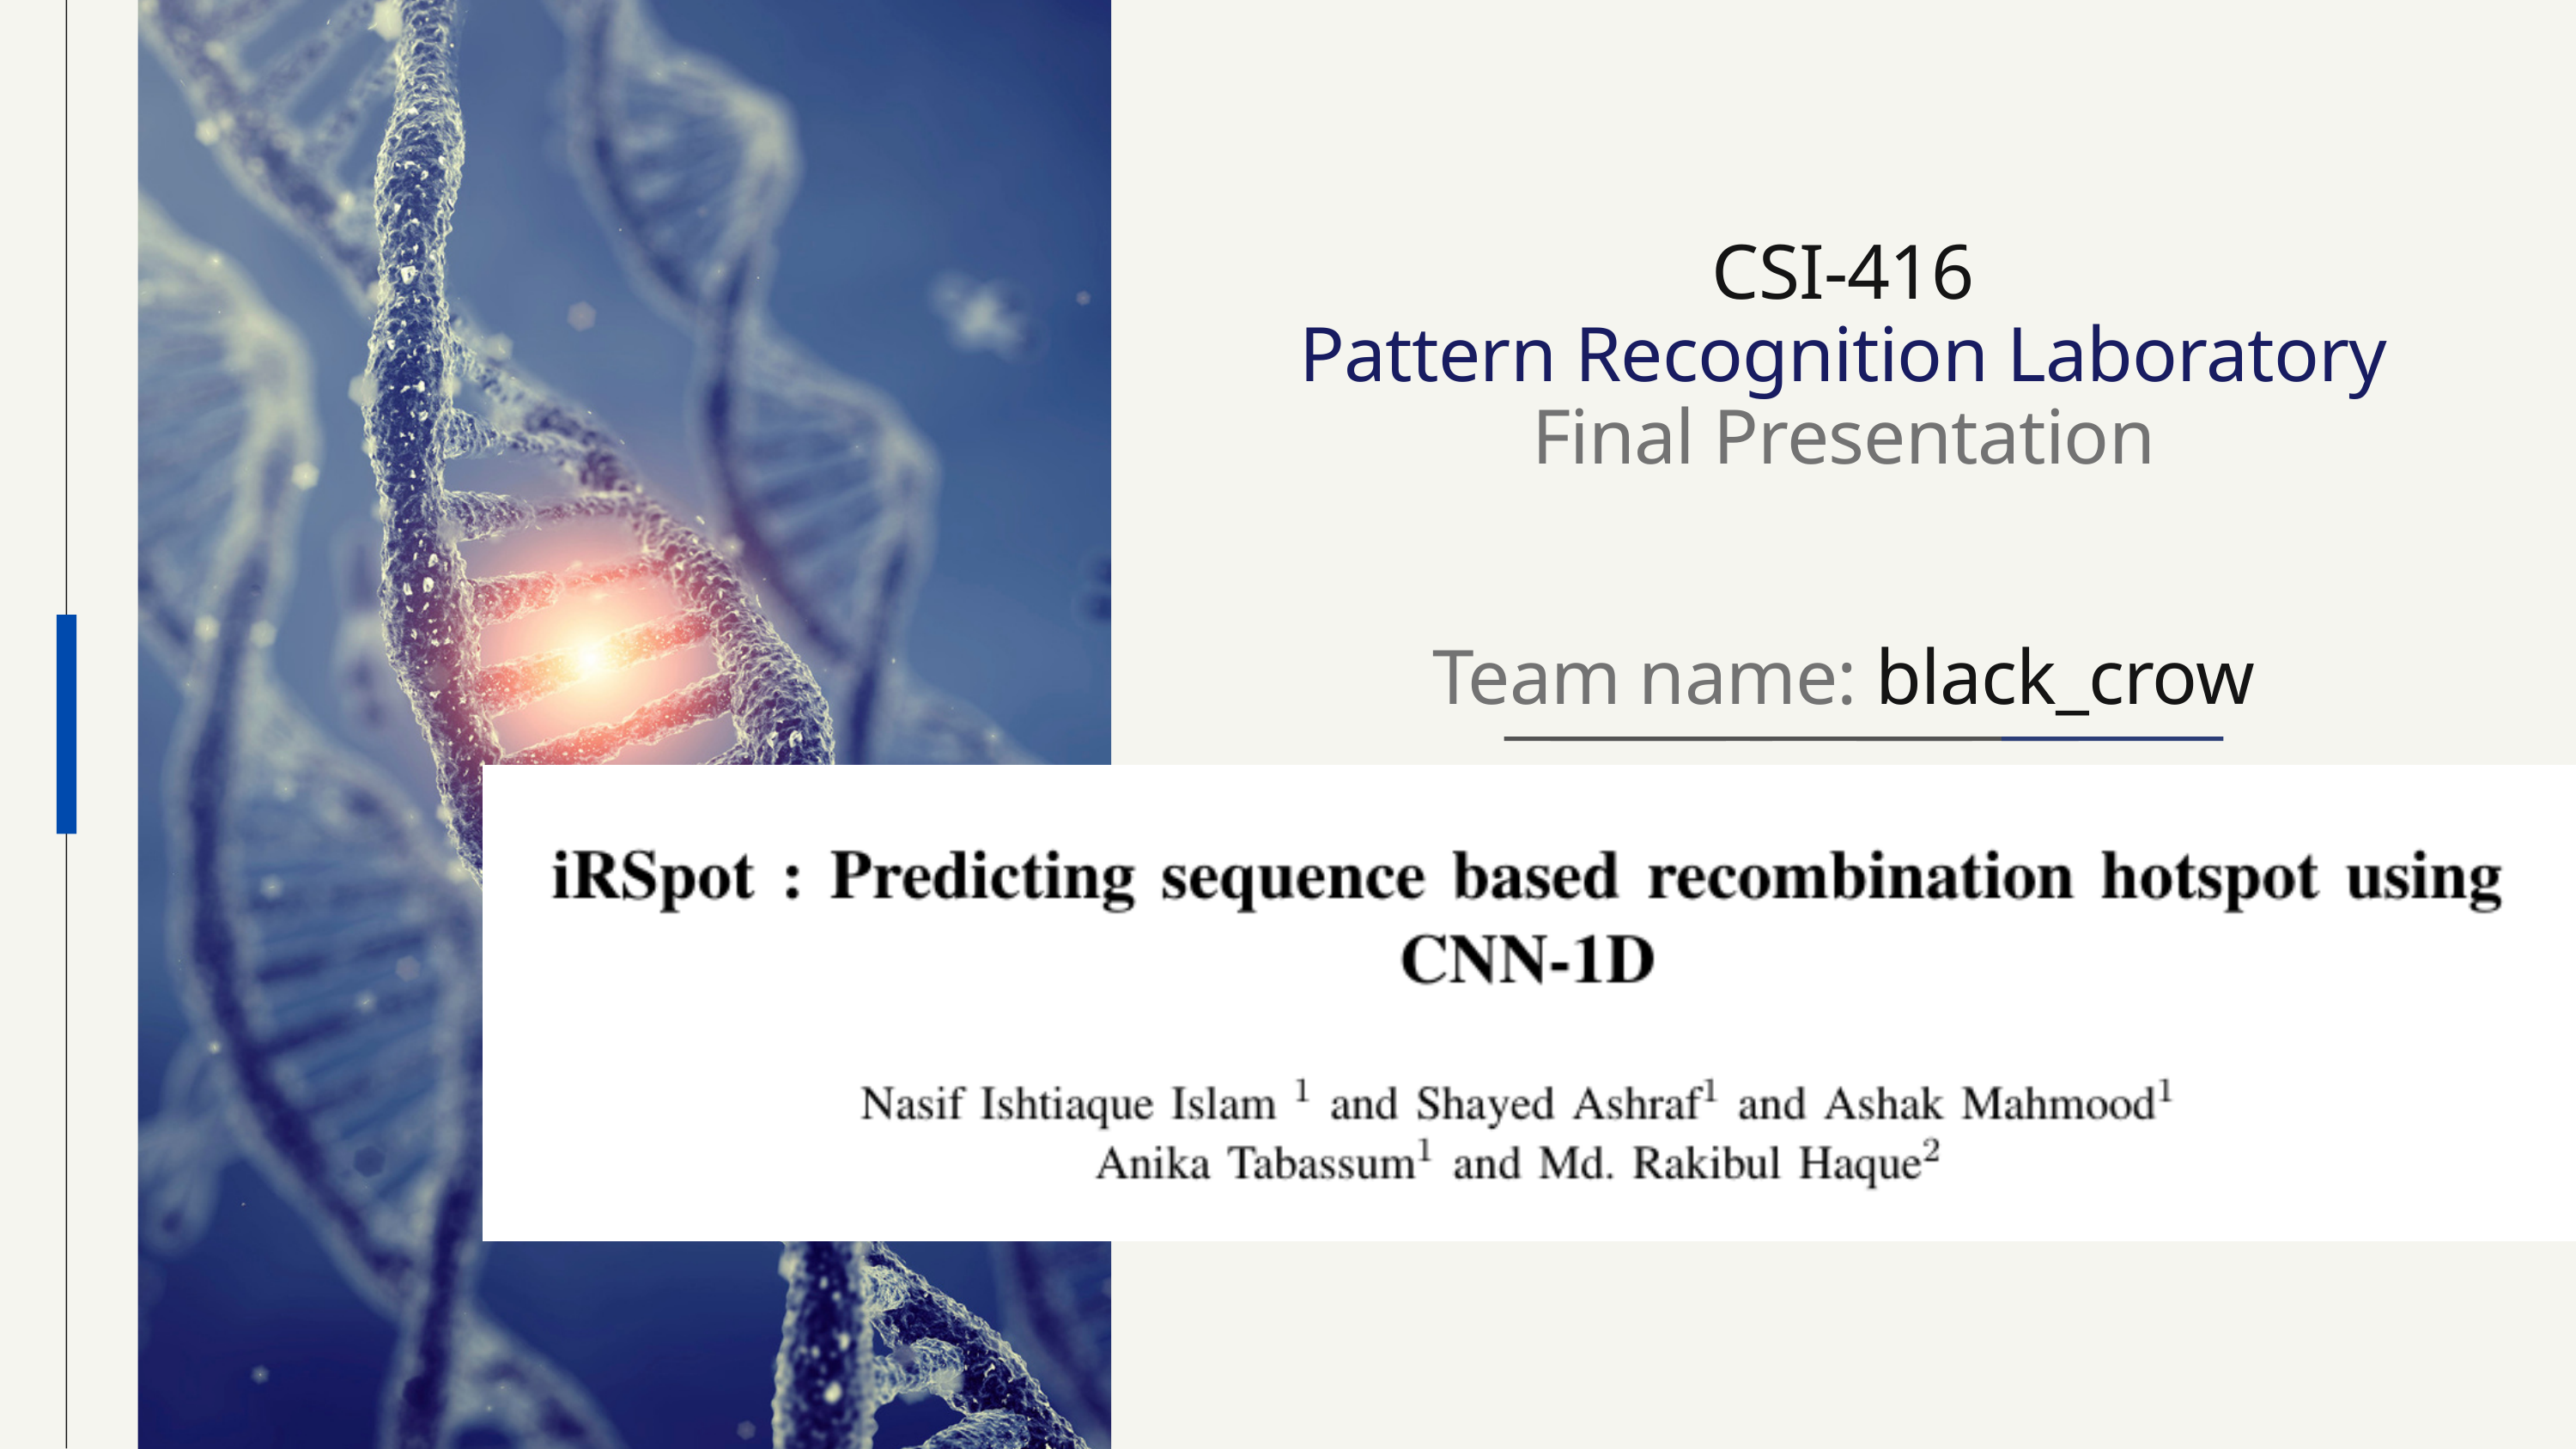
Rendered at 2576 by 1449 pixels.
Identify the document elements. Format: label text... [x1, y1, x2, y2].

picture [137, 0, 2576, 1449]
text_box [56, 0, 77, 1449]
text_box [1504, 720, 2224, 756]
text_box CSI-416 Pattern Recognition Laboratory Final Presentation [1115, 231, 2576, 479]
text_box Team name: black_crow [1115, 636, 2576, 720]
